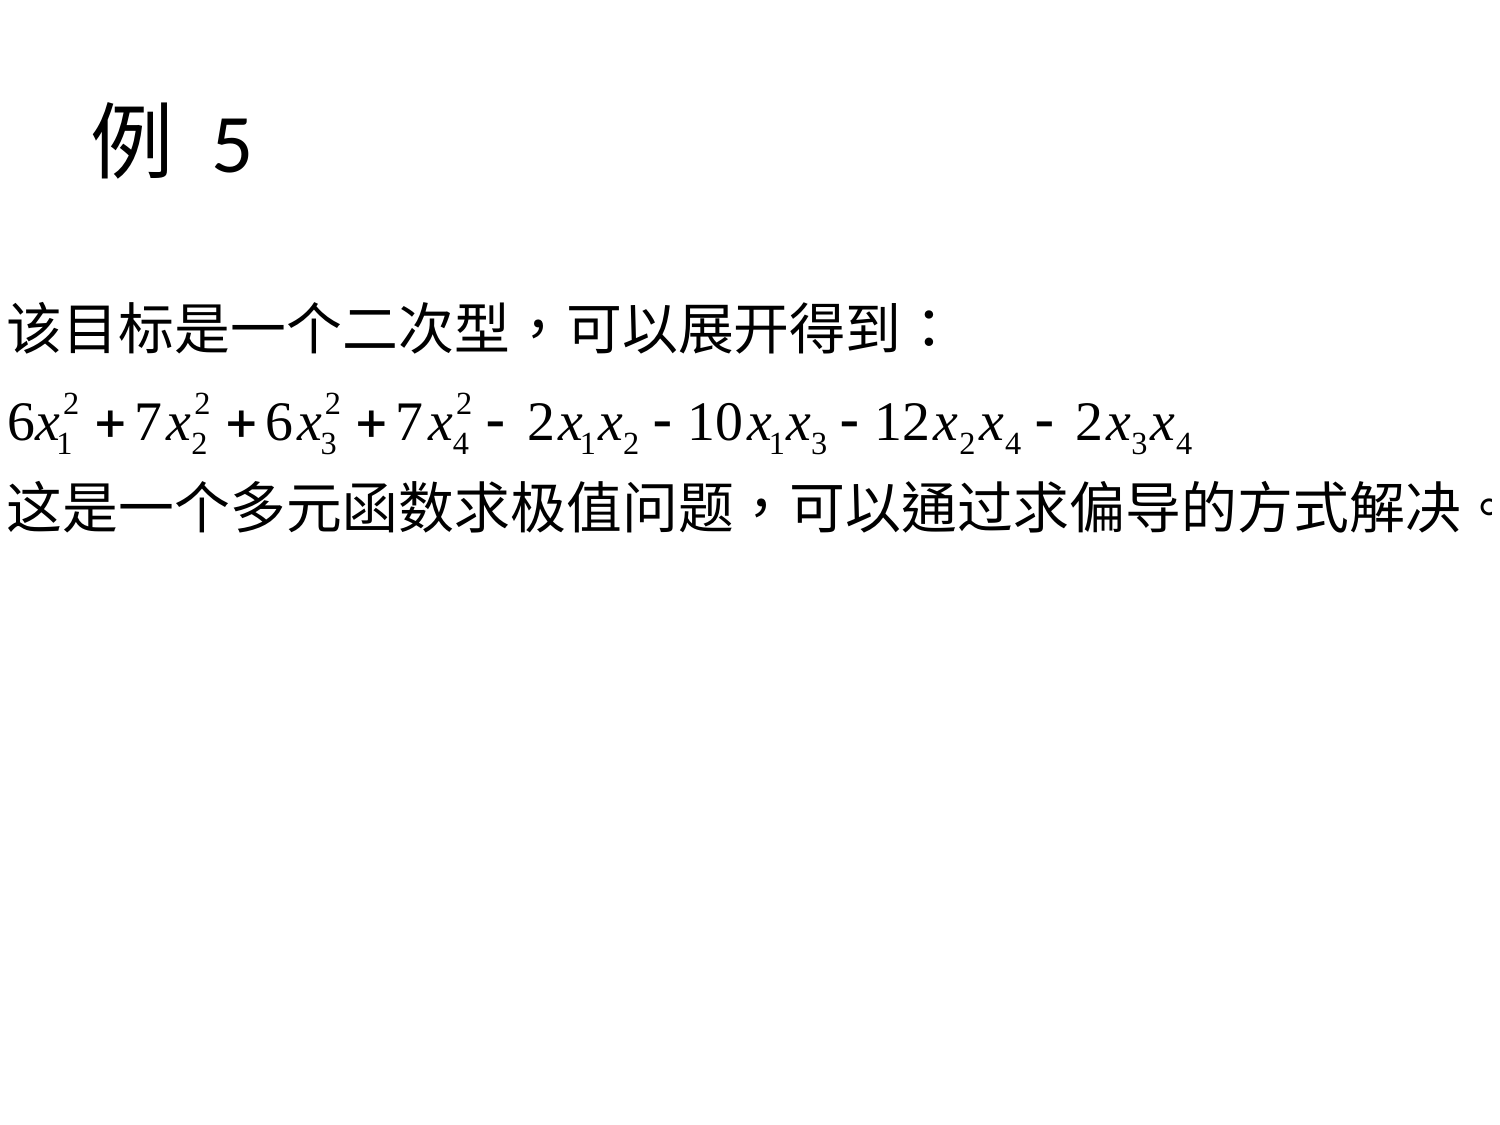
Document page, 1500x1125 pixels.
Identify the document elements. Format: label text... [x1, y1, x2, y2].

title 例 5 [75, 45, 1425, 233]
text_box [0, 290, 1493, 548]
